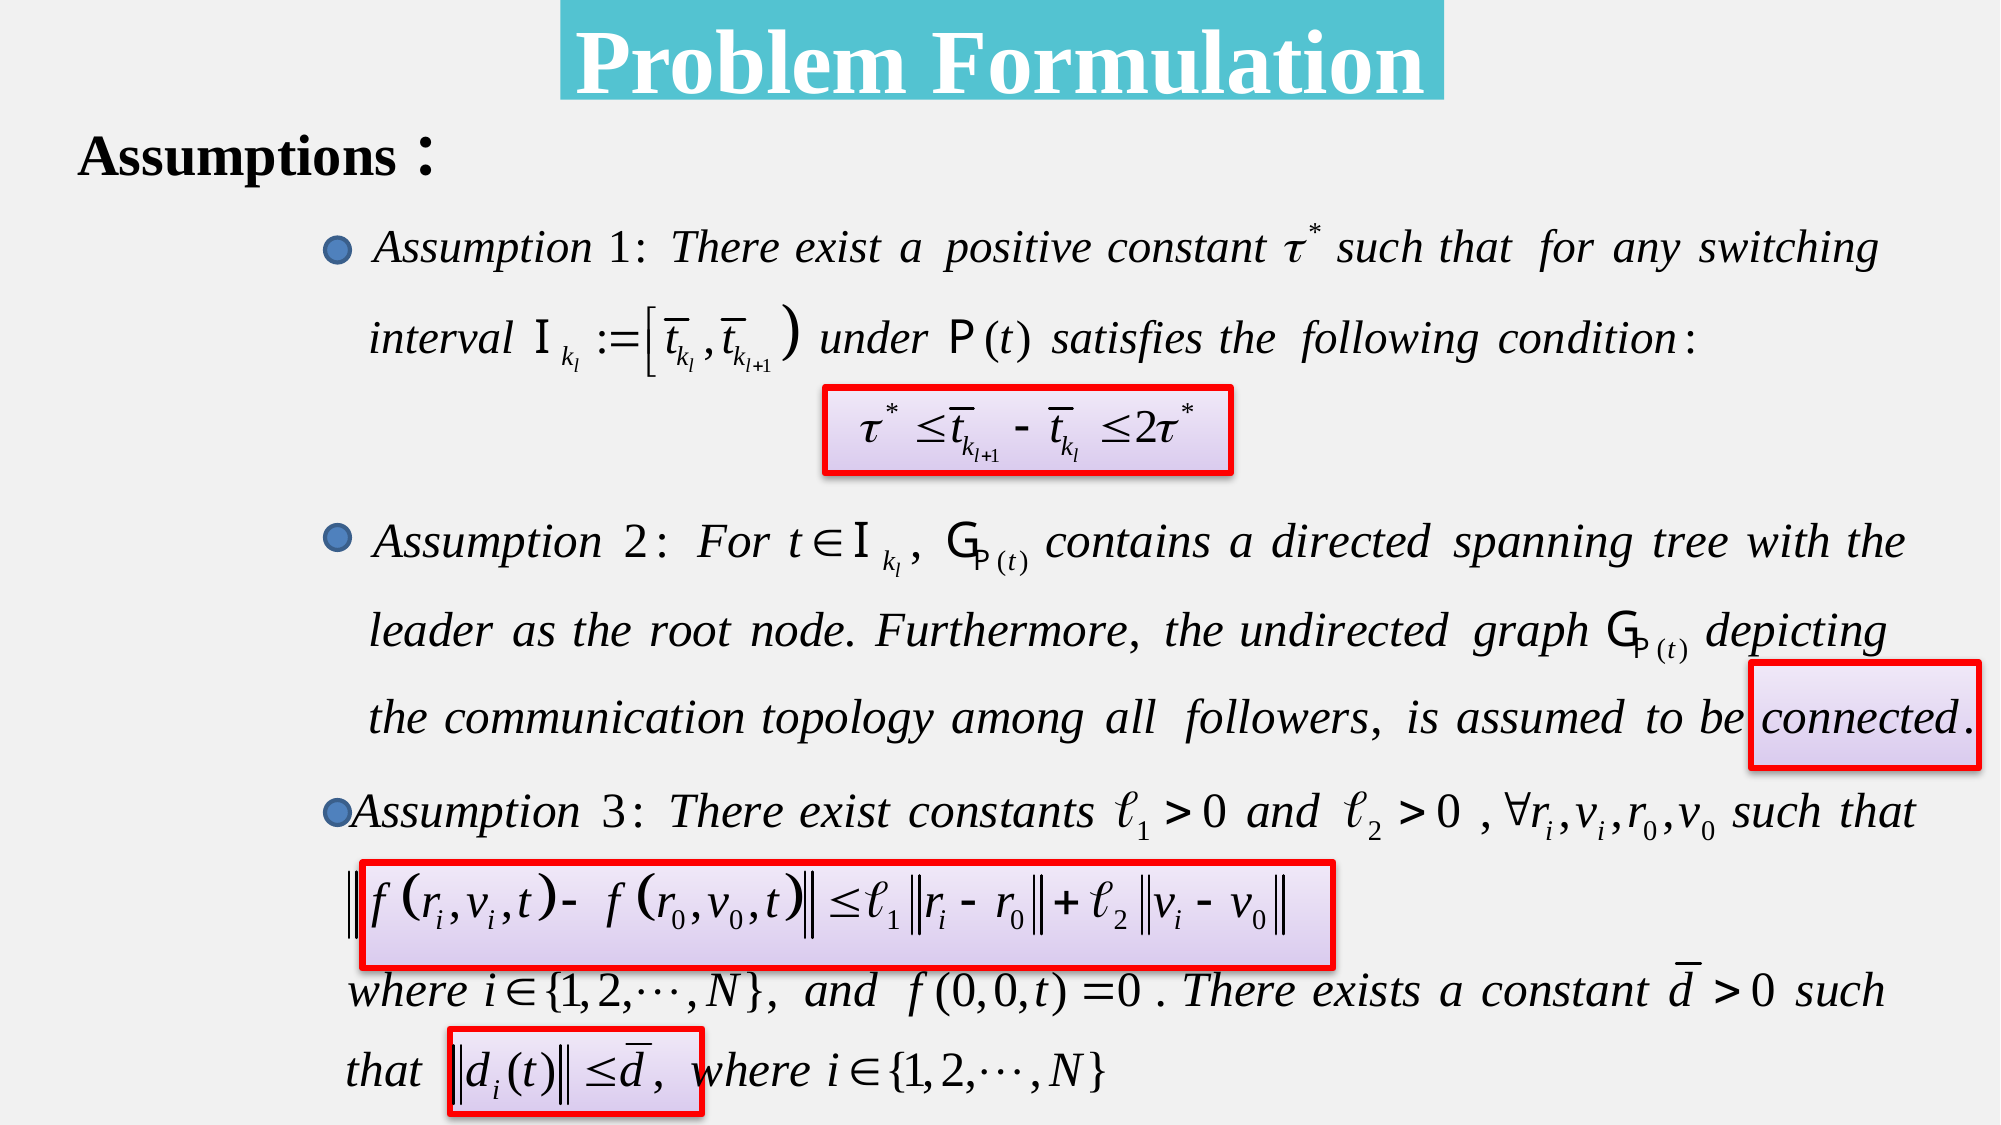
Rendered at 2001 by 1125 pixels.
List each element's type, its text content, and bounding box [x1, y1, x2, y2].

title Problem Formulation [573, 0, 1430, 190]
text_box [339, 774, 1943, 1113]
text_box [322, 798, 335, 827]
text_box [362, 212, 1905, 472]
text_box [560, 0, 573, 100]
text_box [1750, 764, 1979, 769]
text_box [362, 502, 1979, 753]
text_box Assumptions： [74, 114, 1196, 187]
text_box [322, 235, 353, 265]
text_box [1430, 0, 1445, 100]
text_box [322, 522, 353, 553]
